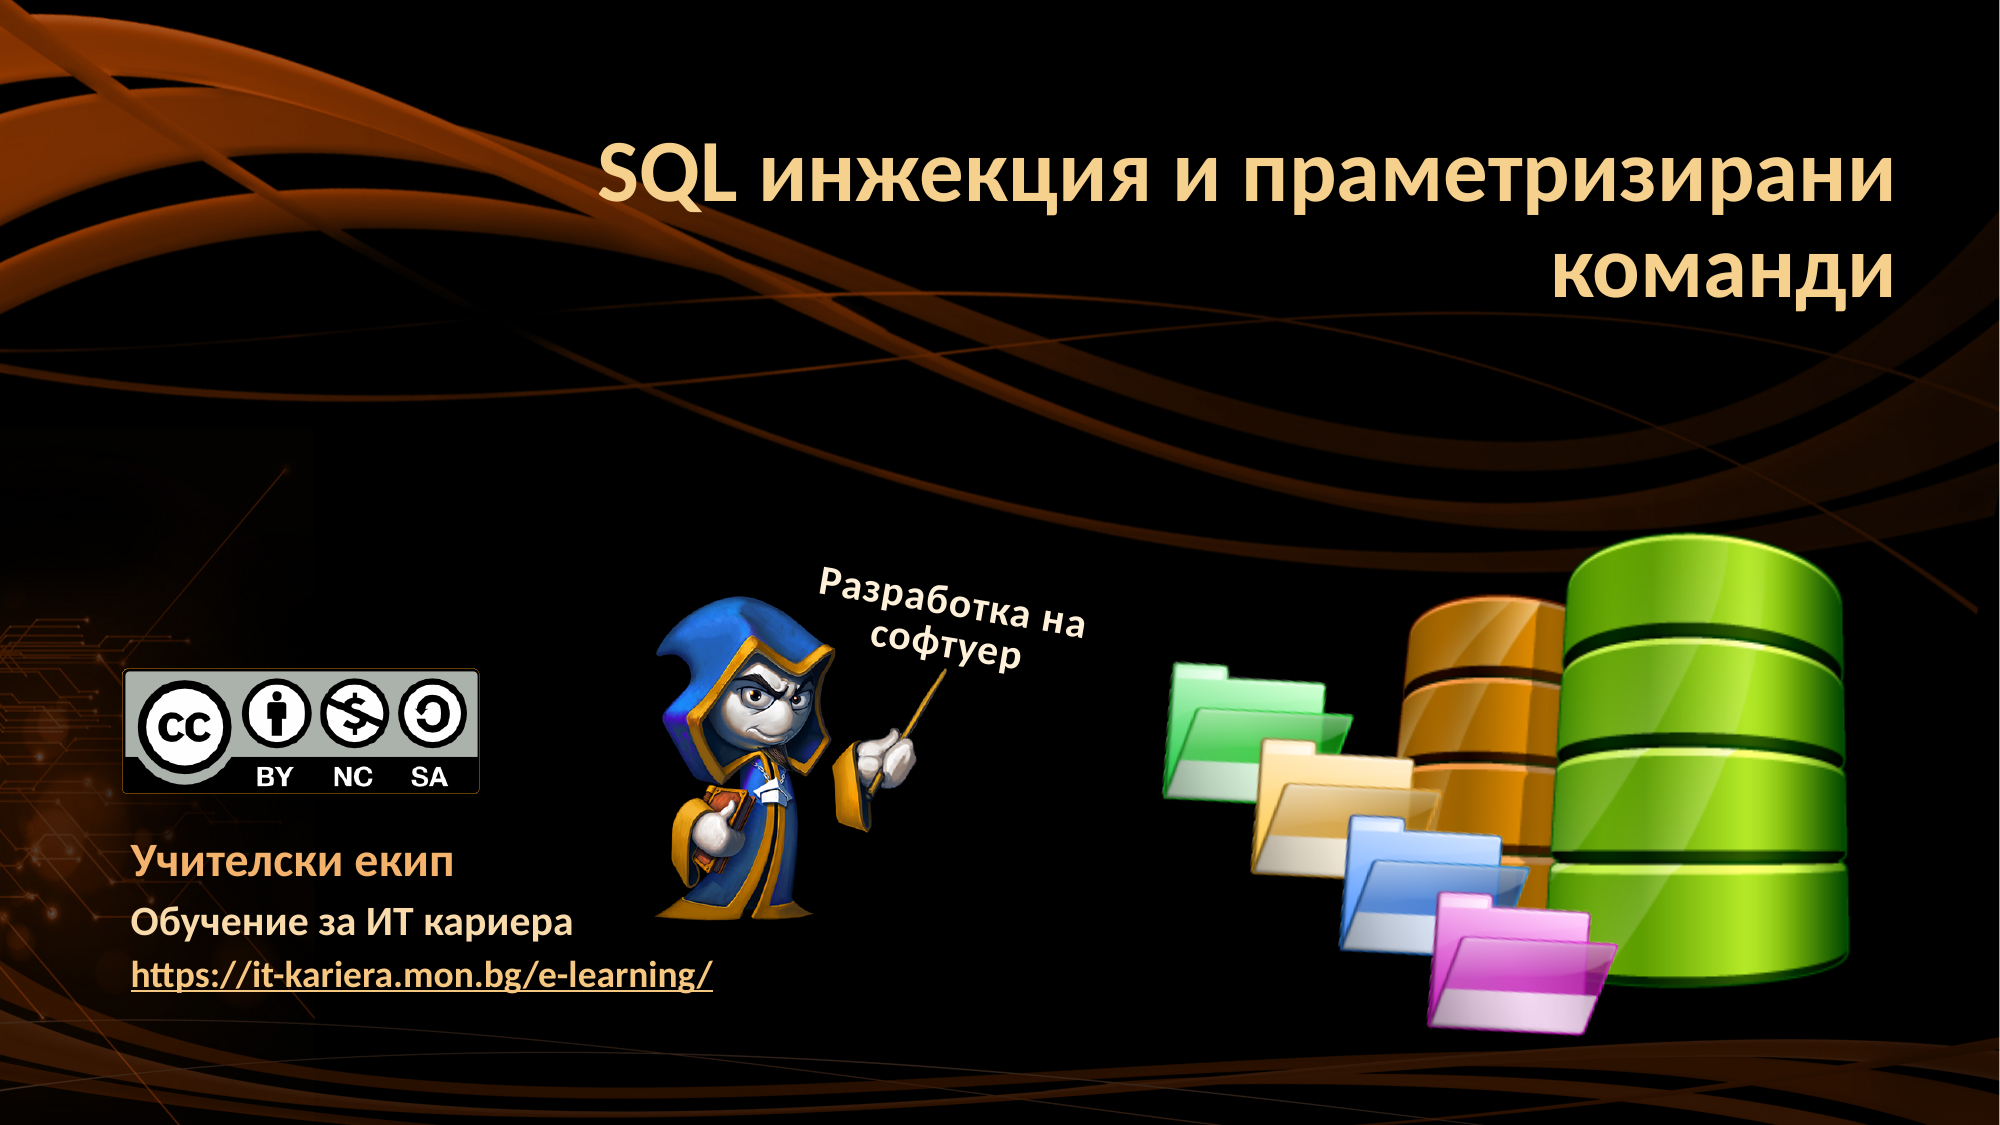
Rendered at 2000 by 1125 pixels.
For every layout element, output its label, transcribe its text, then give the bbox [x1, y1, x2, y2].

text_box SQL инжекция и праметризирани команди [549, 124, 1898, 318]
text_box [122, 574, 1102, 1009]
picture [0, 0, 2000, 1125]
text_box [574, 314, 1898, 534]
